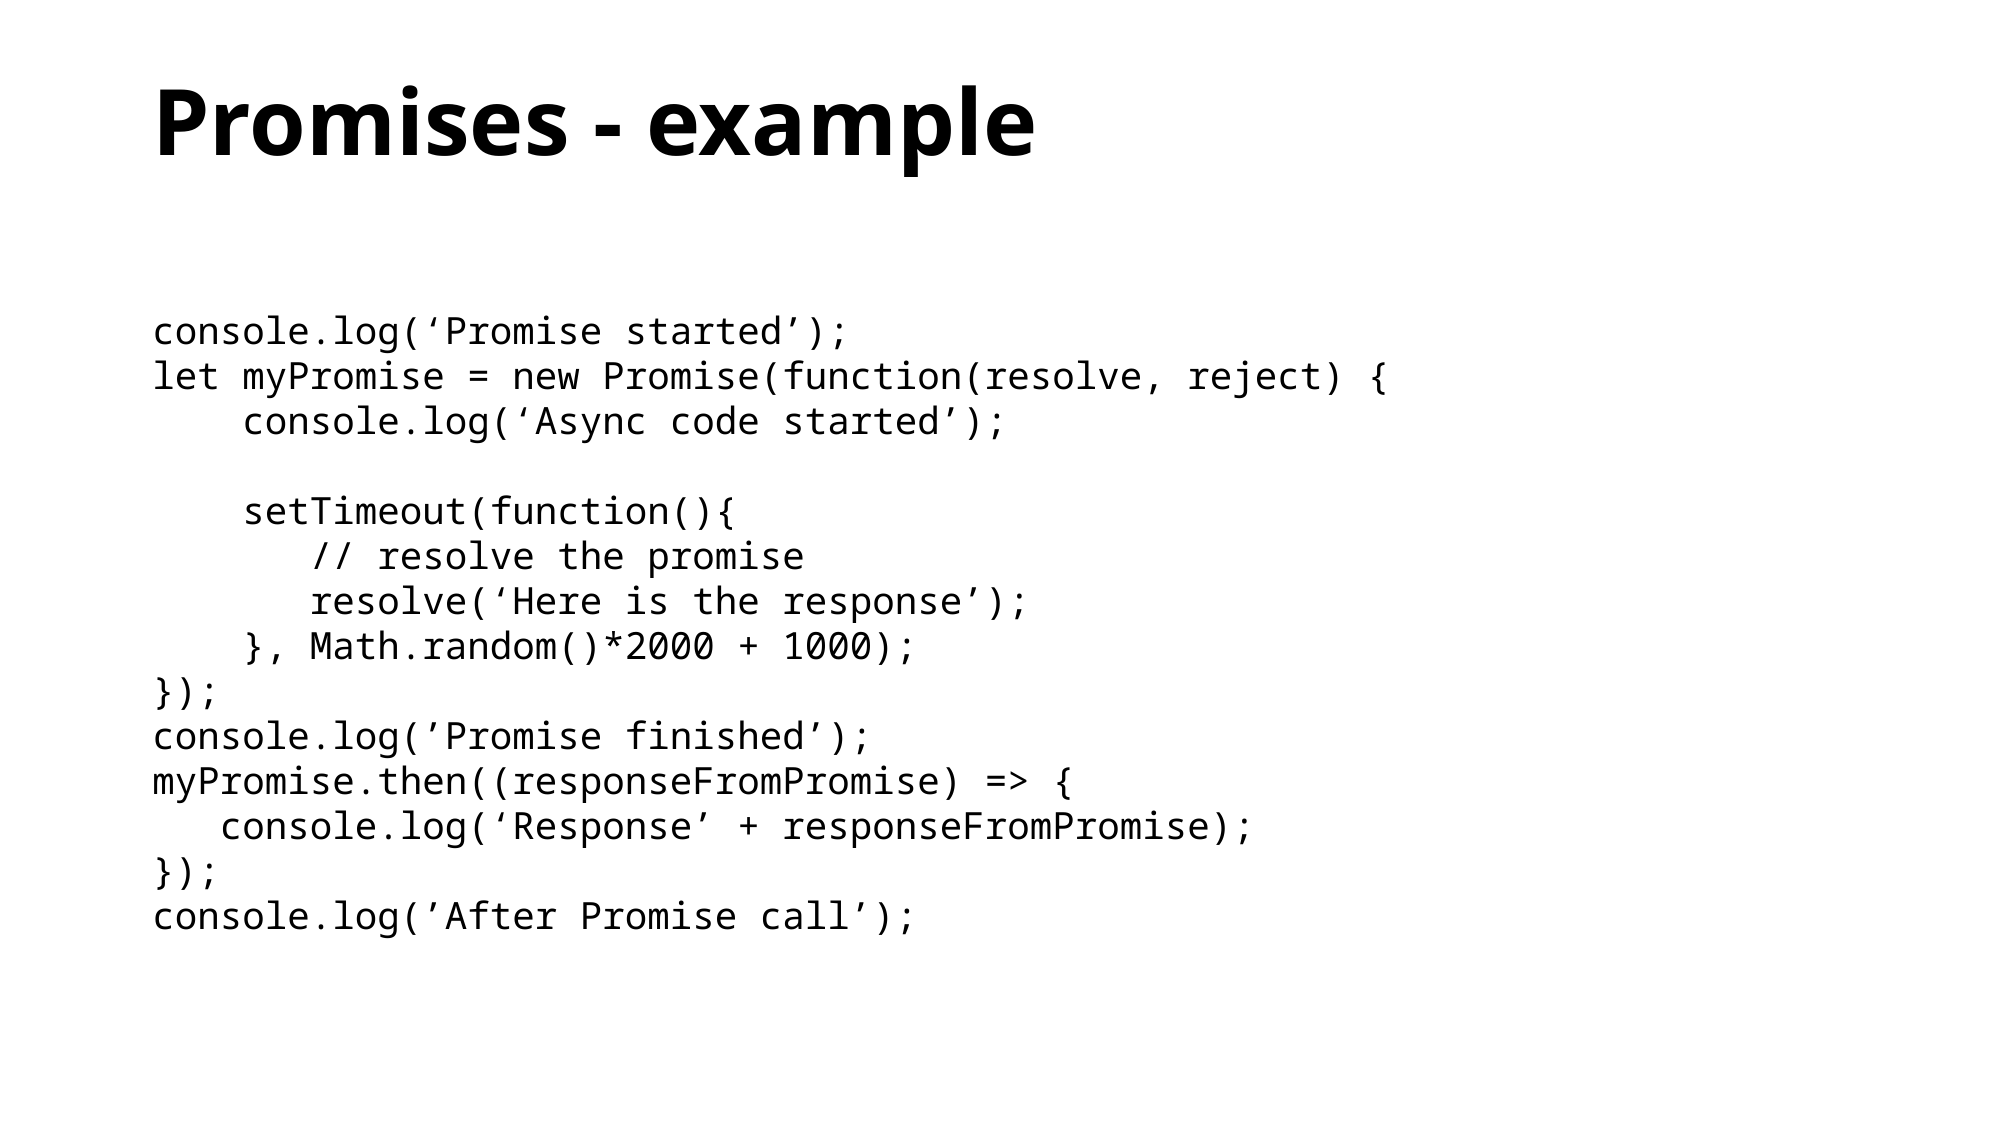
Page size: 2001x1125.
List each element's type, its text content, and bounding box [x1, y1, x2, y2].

list console.log(‘Promise started’); let myPromise = new Promise(function(resolve, reject) { console.log(‘Async code started’); setTimeout(function(){ // resolve the promise resolve(‘Here is the response’); }, Math.random()*2000 + 1000); }); console.log(’Promise finished’); myPromise.then((responseFromPromise) => { console.log(‘Response’ + responseFromPromise); }); console.log(’After Promise call’); [137, 299, 1863, 1060]
title Promises - example [137, 59, 1863, 191]
